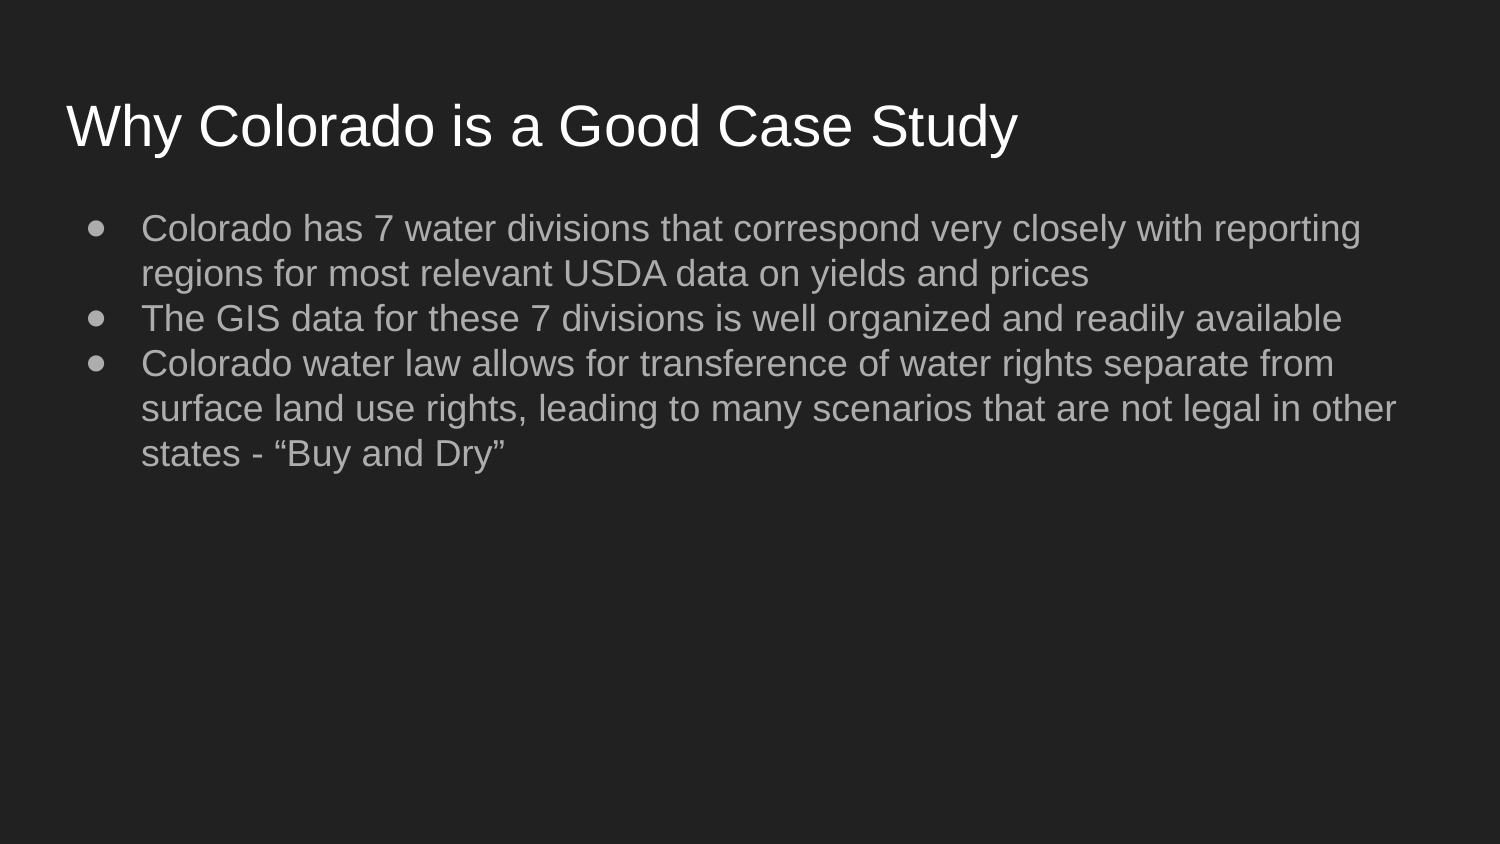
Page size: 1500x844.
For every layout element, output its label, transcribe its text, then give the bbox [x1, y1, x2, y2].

text_box Colorado has 7 water divisions that correspond very closely with reporting regions for most relevant USDA data on yields and prices The GIS data for these 7 divisions is well organized and readily available Colorado water law allows for transference of water rights separate from surface land use rights, leading to many scenarios that are not legal in other states - “Buy and Dry” [51, 189, 1449, 750]
text_box Why Colorado is a Good Case Study [51, 72, 1449, 167]
